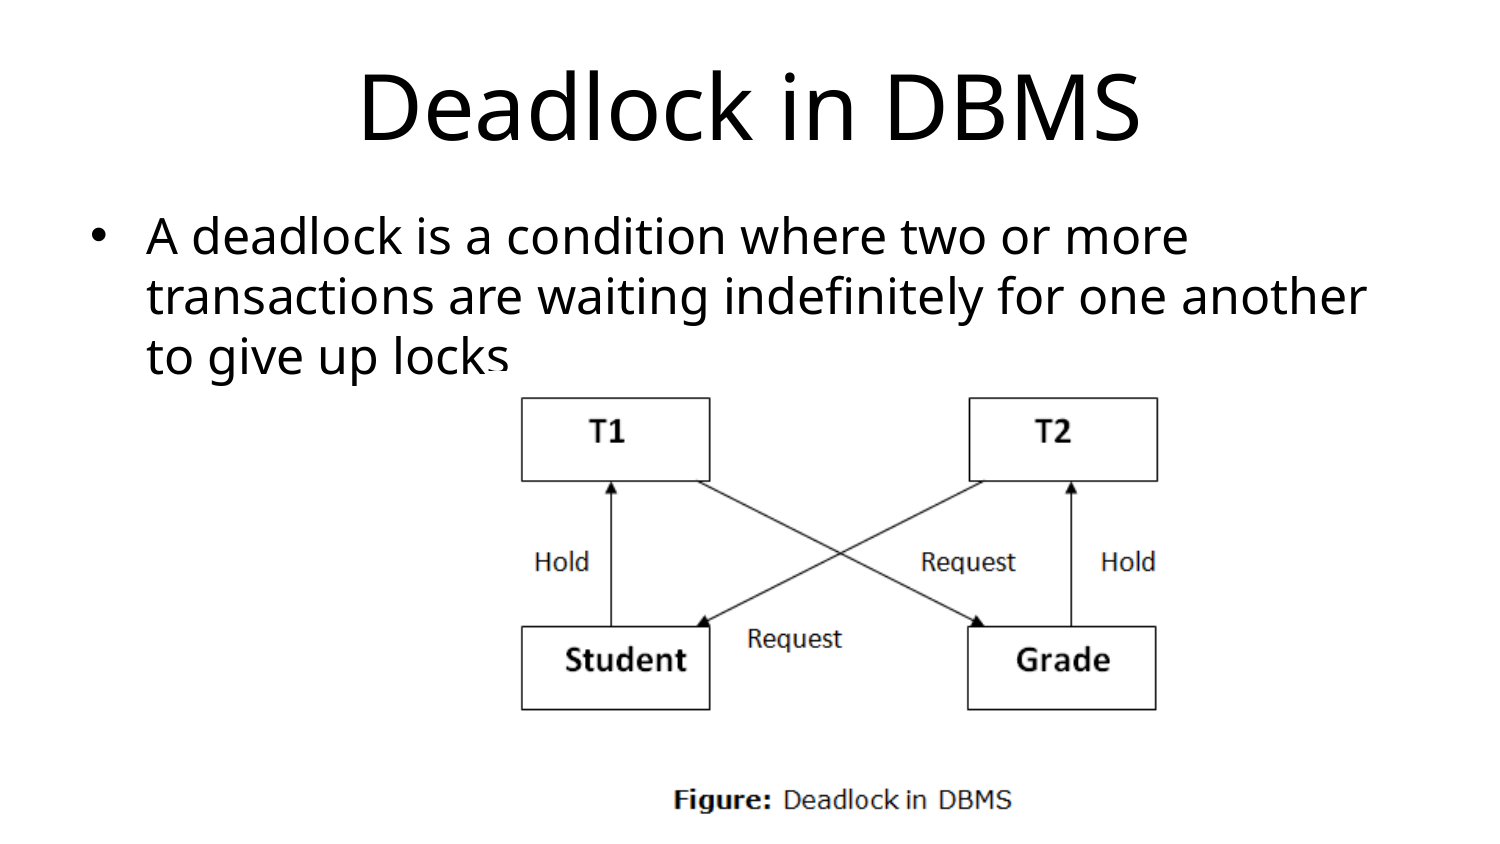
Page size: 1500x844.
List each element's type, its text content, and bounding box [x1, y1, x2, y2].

title Deadlock in DBMS [75, 33, 1425, 175]
list A deadlock is a condition where two or more transactions are waiting indefinitely for one another to give up locks [75, 196, 1425, 754]
picture [487, 371, 1210, 840]
